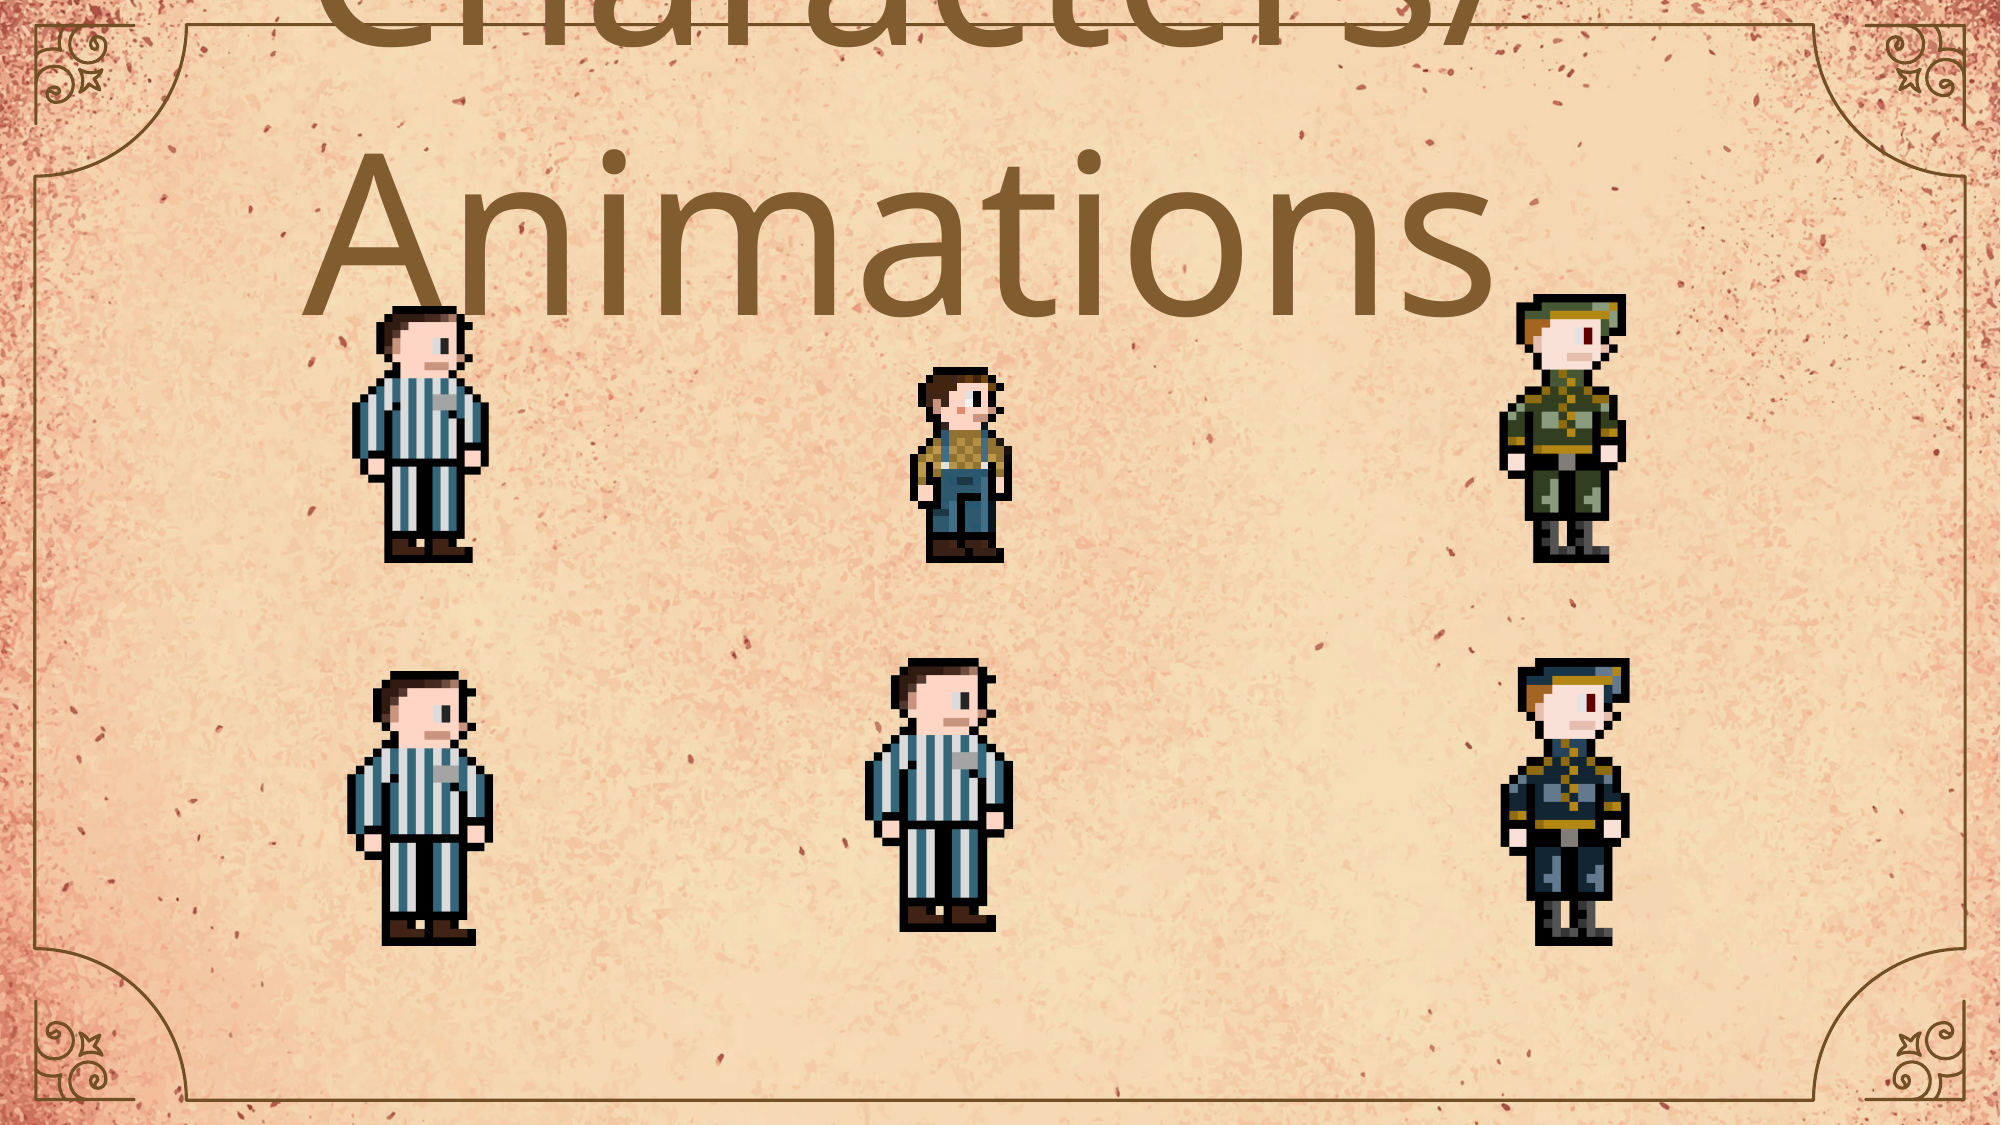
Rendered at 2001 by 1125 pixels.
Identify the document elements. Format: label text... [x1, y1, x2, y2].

title Characters/Animations [287, 32, 1658, 149]
picture [0, 0, 2000, 1125]
